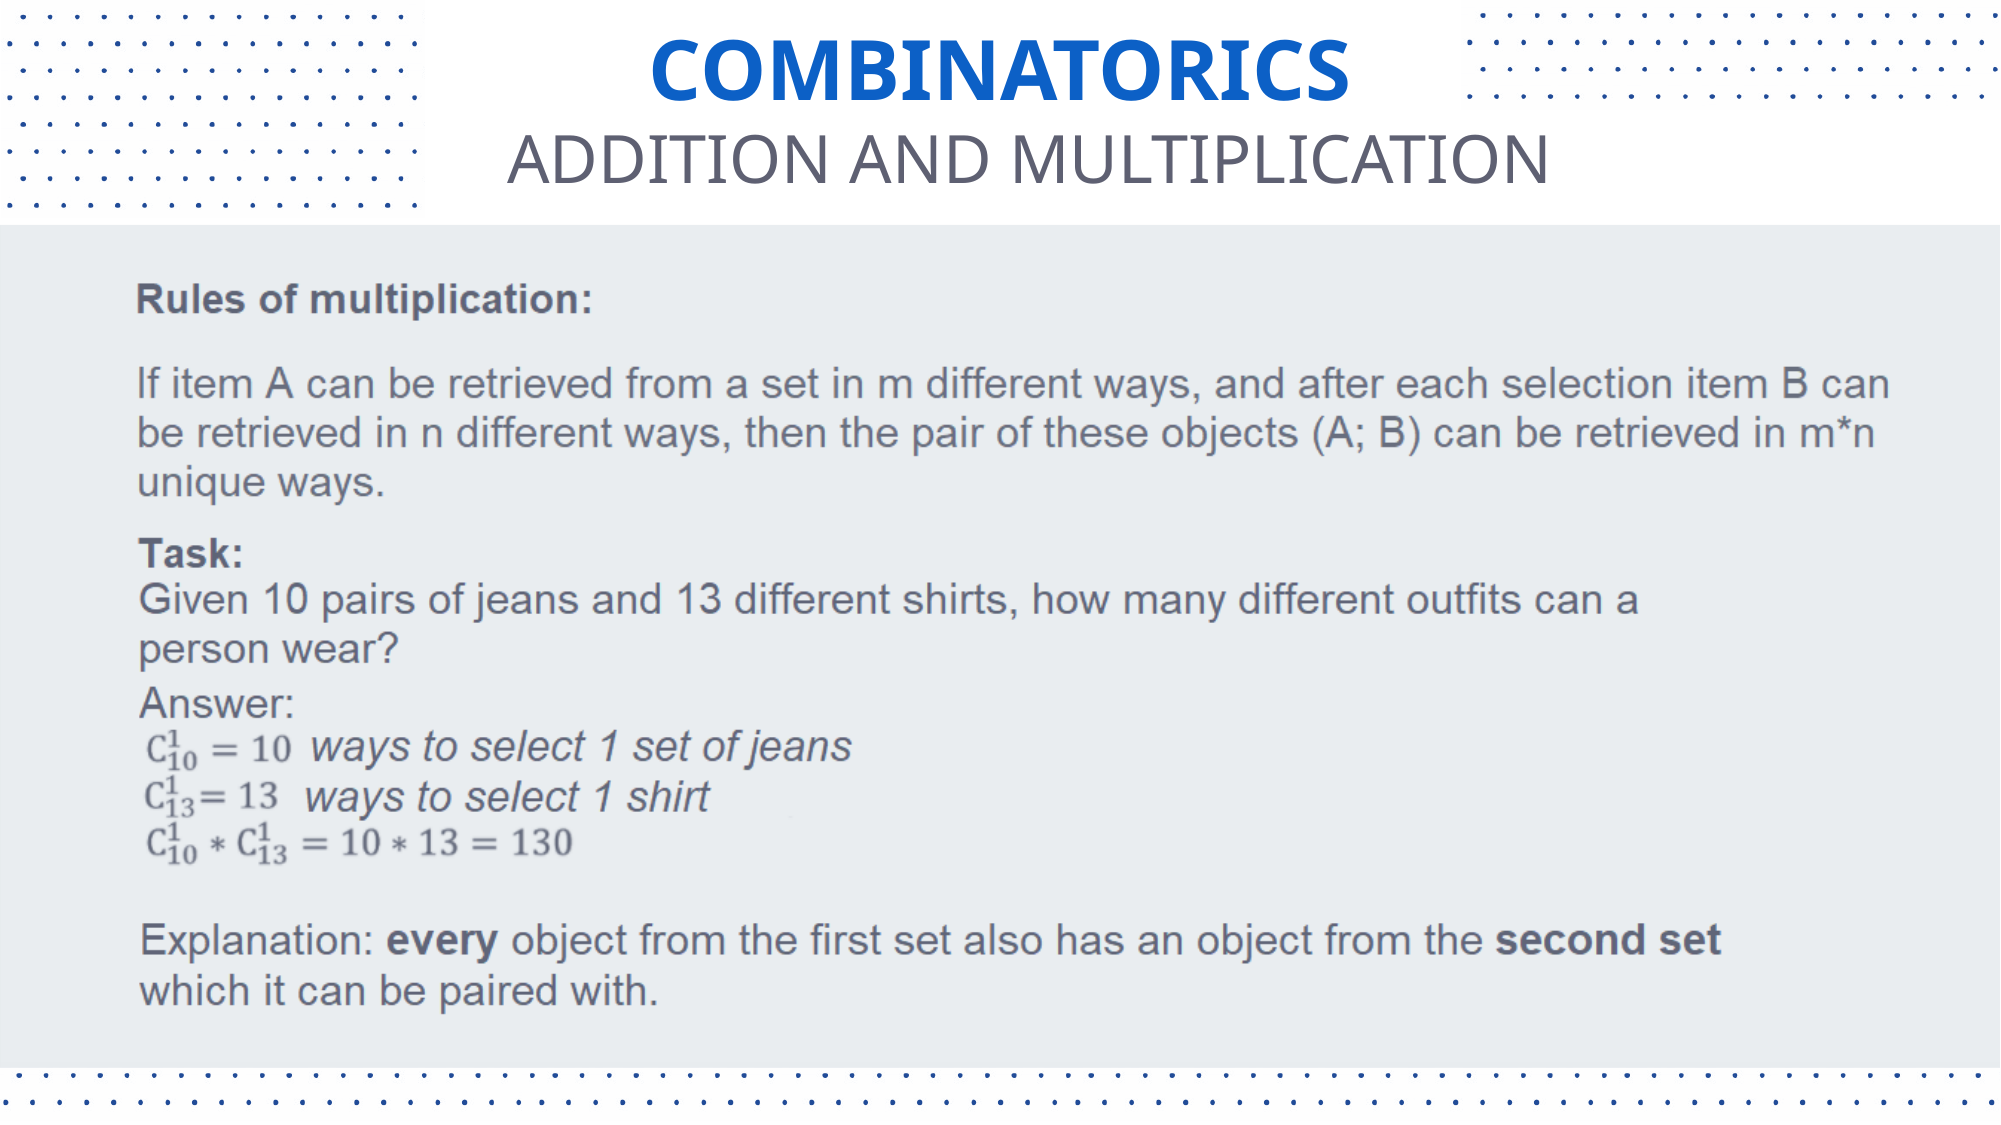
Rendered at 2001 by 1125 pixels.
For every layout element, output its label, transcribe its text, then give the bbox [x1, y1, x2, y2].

picture [0, 0, 426, 218]
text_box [0, 1079, 2000, 1122]
text_box COMBINATORICS ADDITION AND MULTIPLICATION [428, 9, 1733, 221]
picture [0, 224, 2000, 1068]
picture [1459, 0, 2000, 110]
